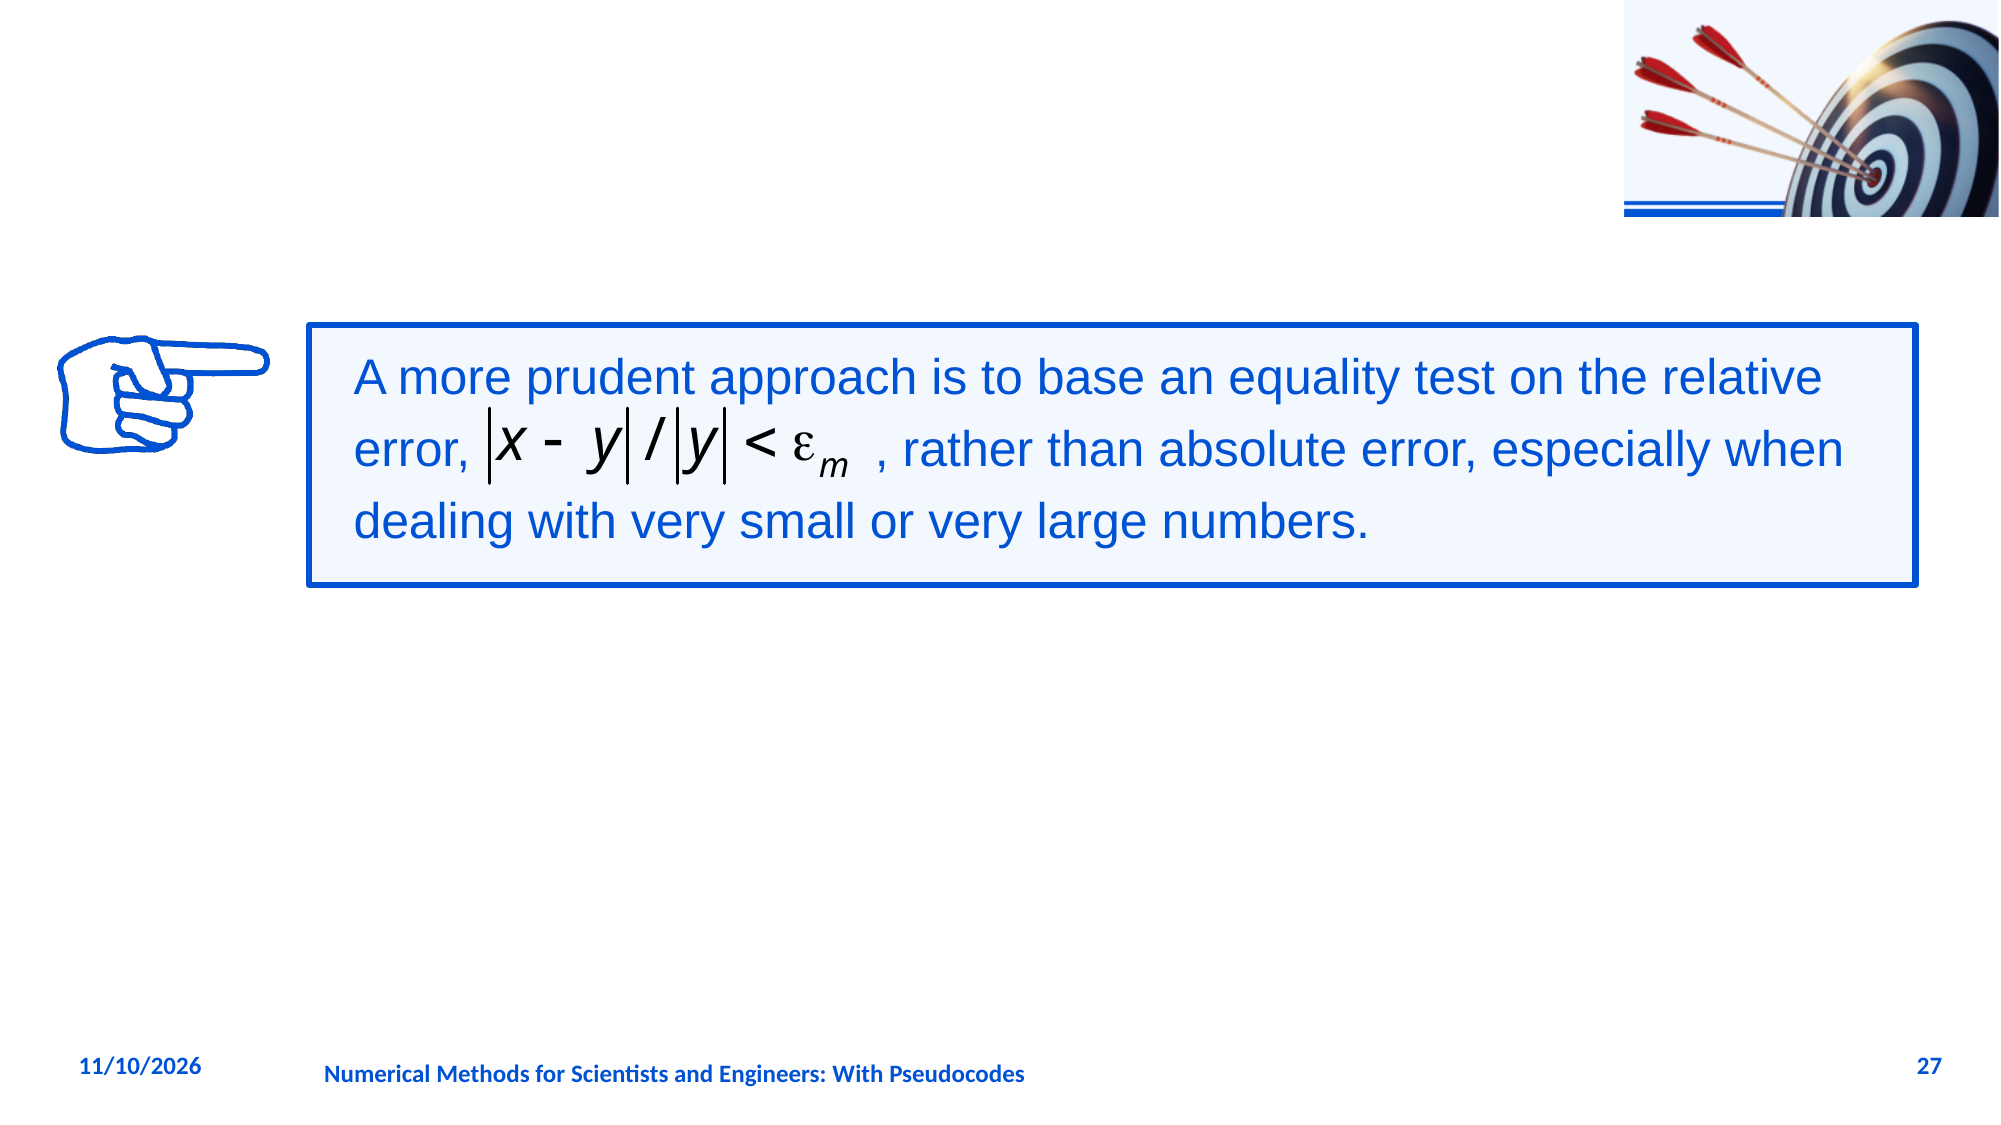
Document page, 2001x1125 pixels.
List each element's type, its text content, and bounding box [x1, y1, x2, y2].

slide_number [46, 1034, 235, 1095]
picture [1625, 0, 1999, 217]
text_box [478, 395, 860, 496]
list A more prudent approach is to base an equality test on the relative error, , rather than absolute error, especially when dealing with very small or very large numbers. [306, 322, 1919, 588]
picture [46, 325, 273, 459]
slide_number 27 [1787, 1034, 1958, 1095]
footer Numerical Methods for Scientists and Engineers: With Pseudocodes [309, 1042, 1507, 1103]
